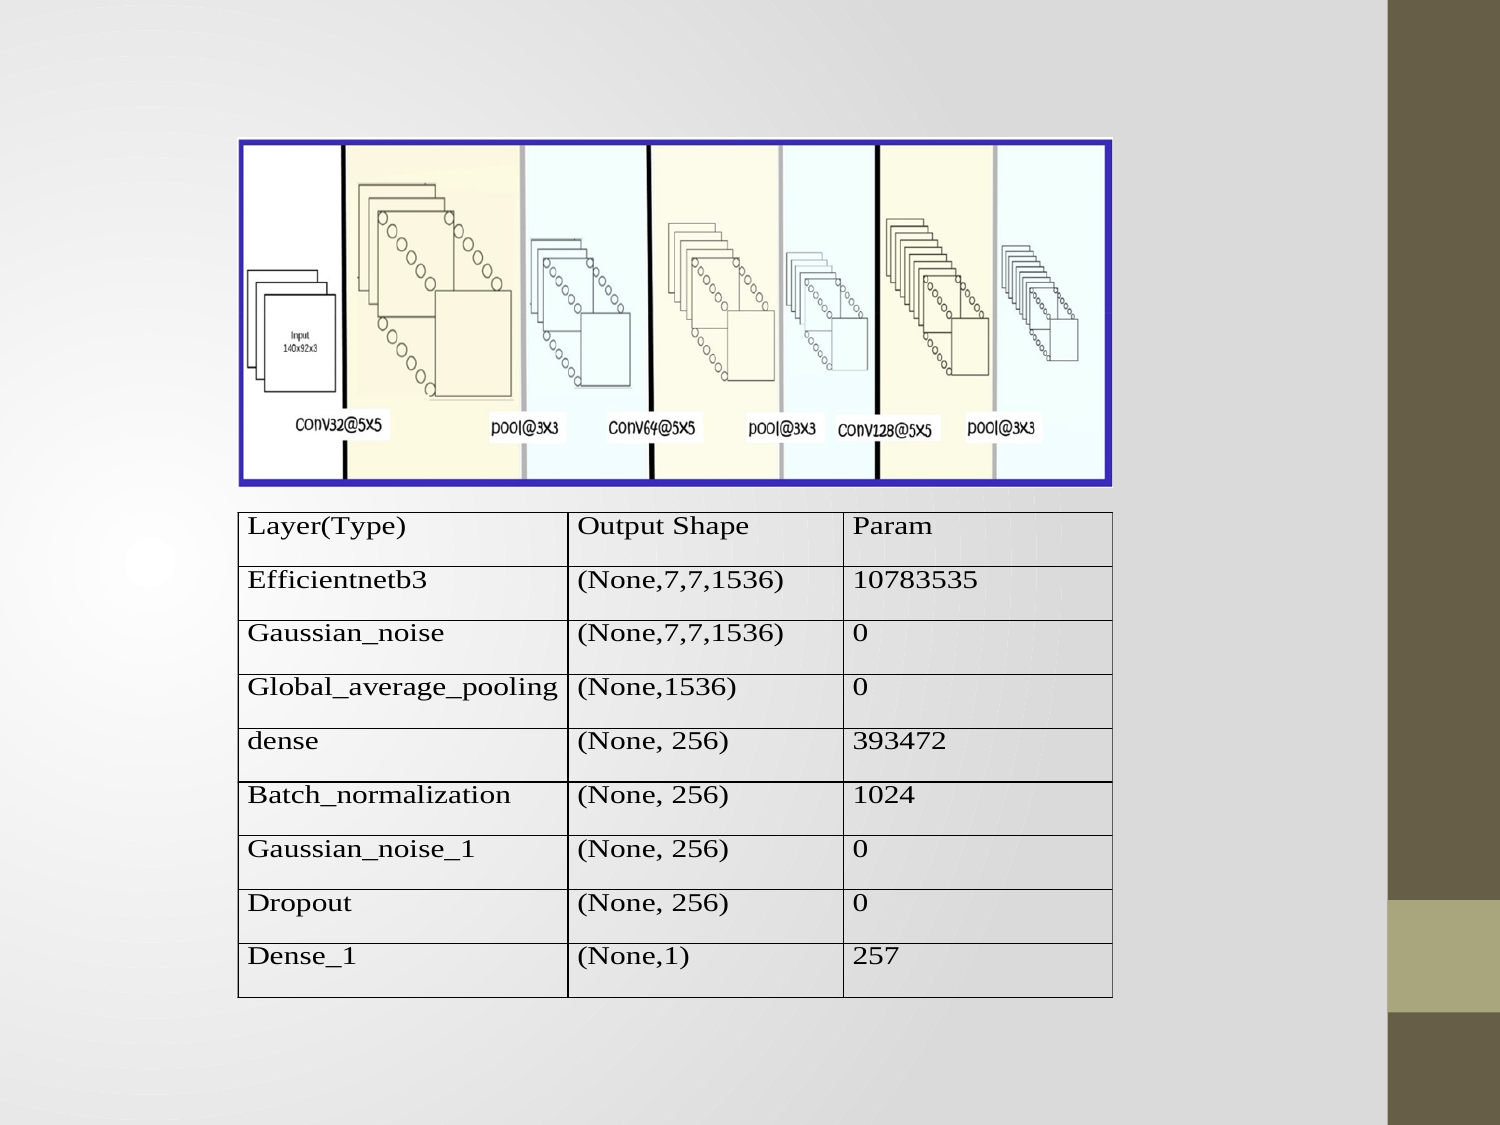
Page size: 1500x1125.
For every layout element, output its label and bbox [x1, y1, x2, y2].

list [236, 136, 1114, 488]
text_box [236, 511, 1114, 1036]
